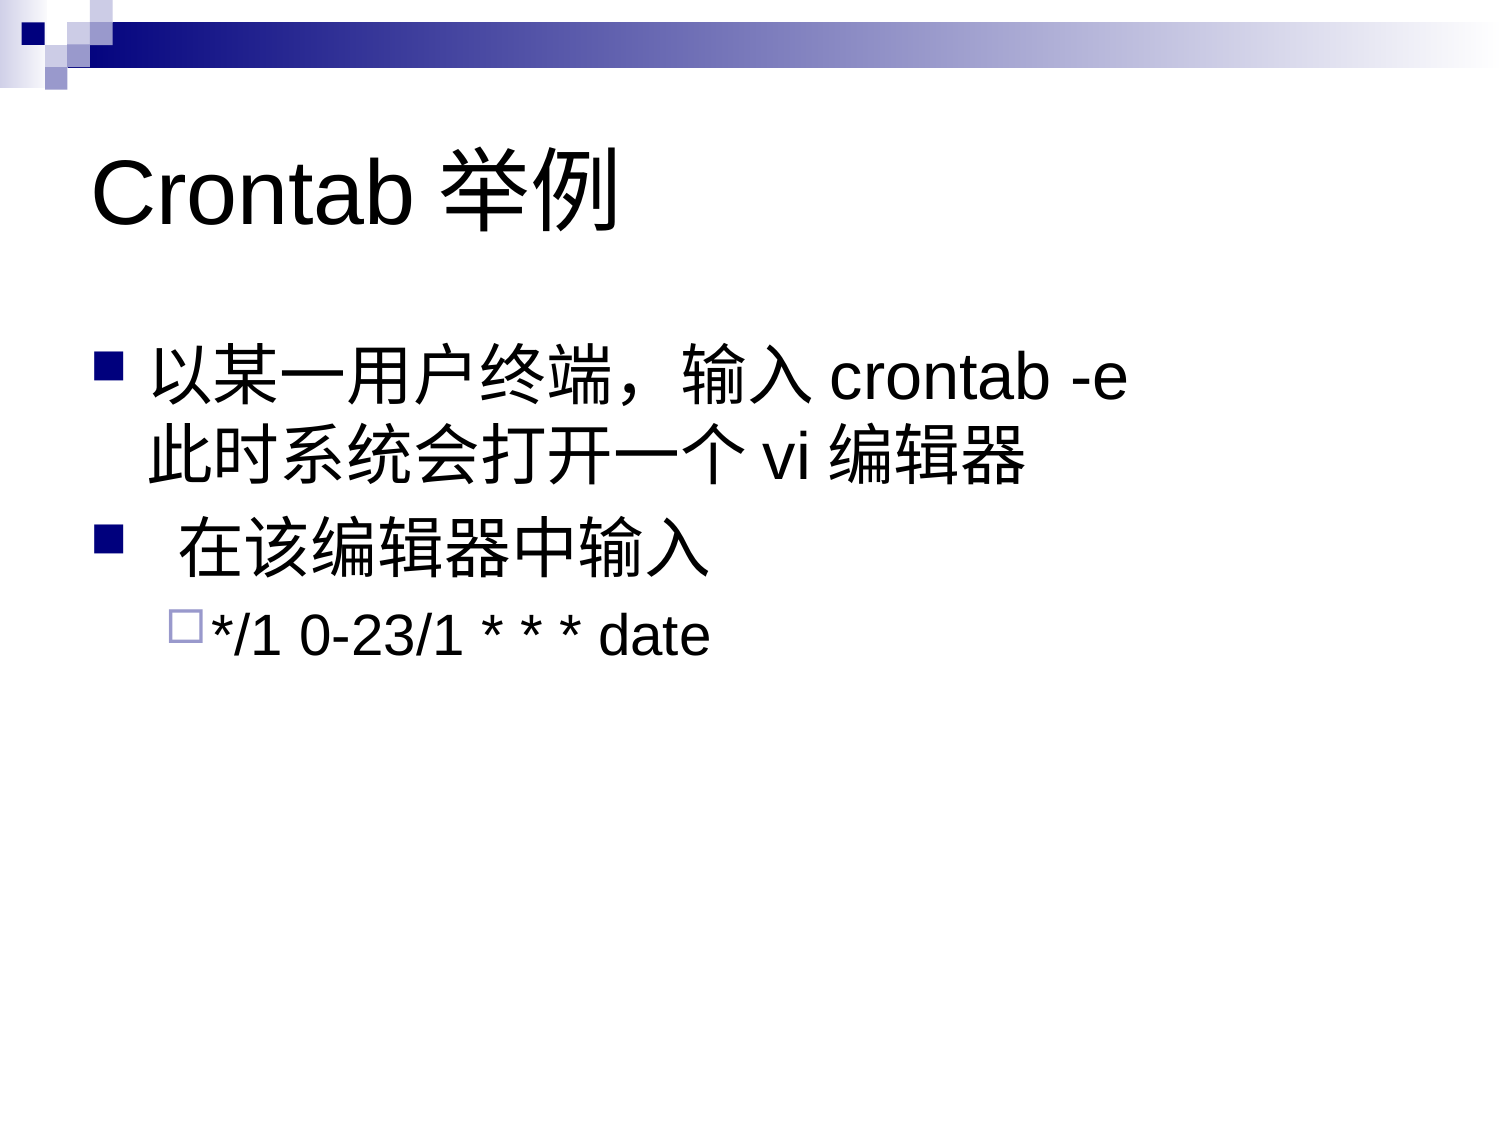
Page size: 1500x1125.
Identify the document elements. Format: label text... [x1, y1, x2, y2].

title Crontab举例 [75, 75, 1425, 300]
list 以某一用户终端，输入crontab -e 此时系统会打开一个vi编辑器 在该编辑器中输入 */1 0-23/1 * * * date [75, 324, 1425, 963]
